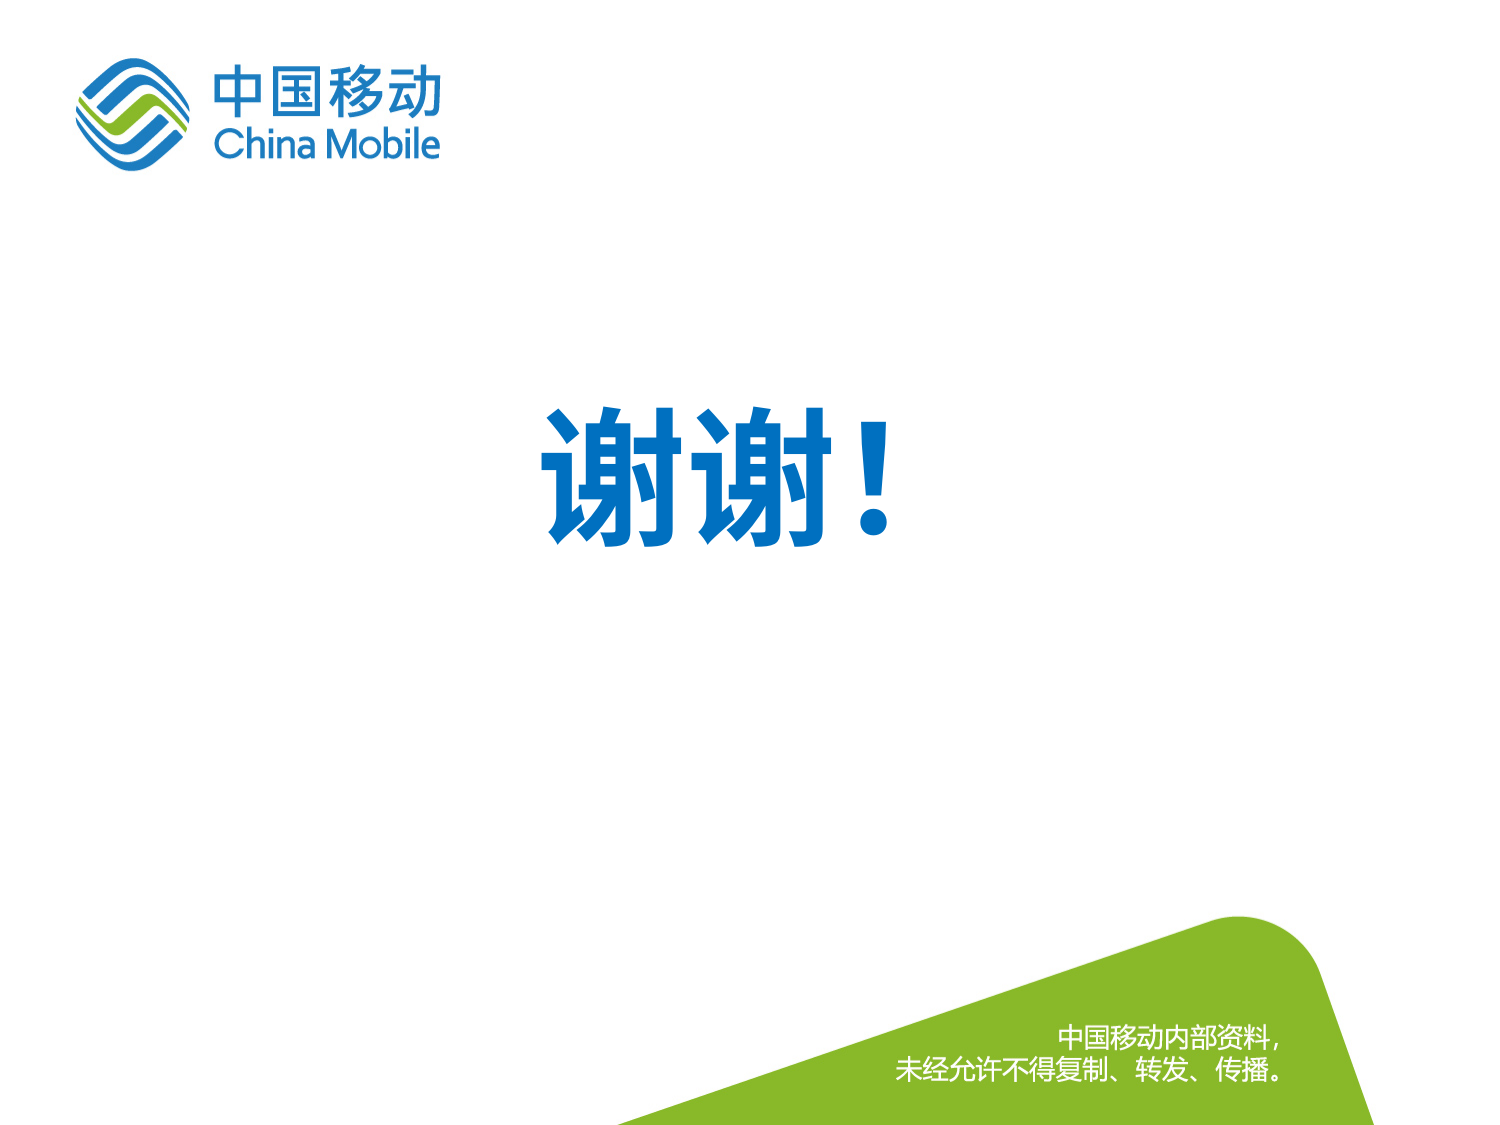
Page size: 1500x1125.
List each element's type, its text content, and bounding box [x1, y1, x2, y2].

text_box 谢谢！ [454, 377, 1069, 573]
picture [0, 0, 1500, 1125]
